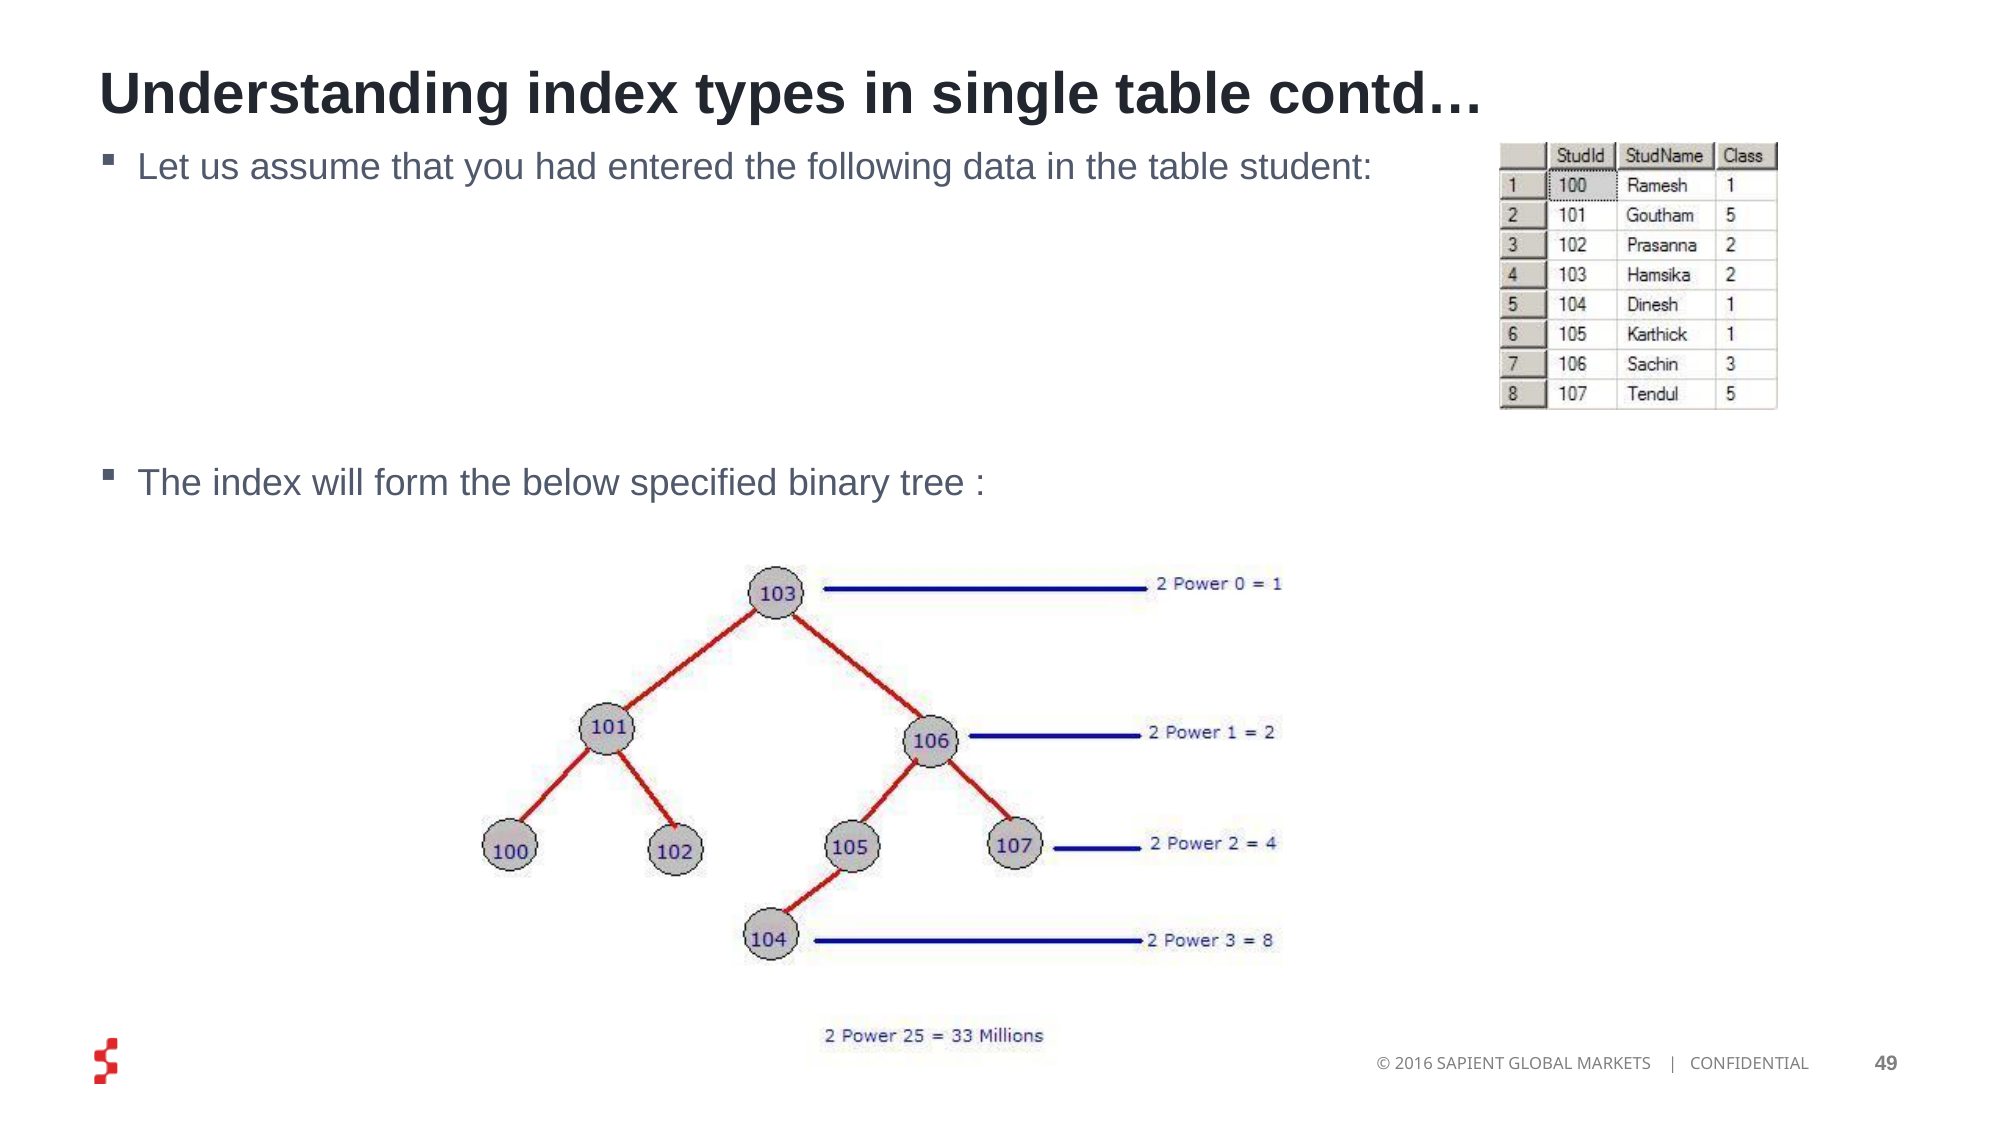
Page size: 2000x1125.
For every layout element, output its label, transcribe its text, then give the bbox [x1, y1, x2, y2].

list Let us assume that you had entered the following data in the table student: The index will form the below specified binary tree : [99, 142, 1900, 1020]
picture [1498, 142, 1778, 410]
picture [432, 540, 1298, 1076]
title Understanding index types in single table contd… [99, 47, 1900, 121]
